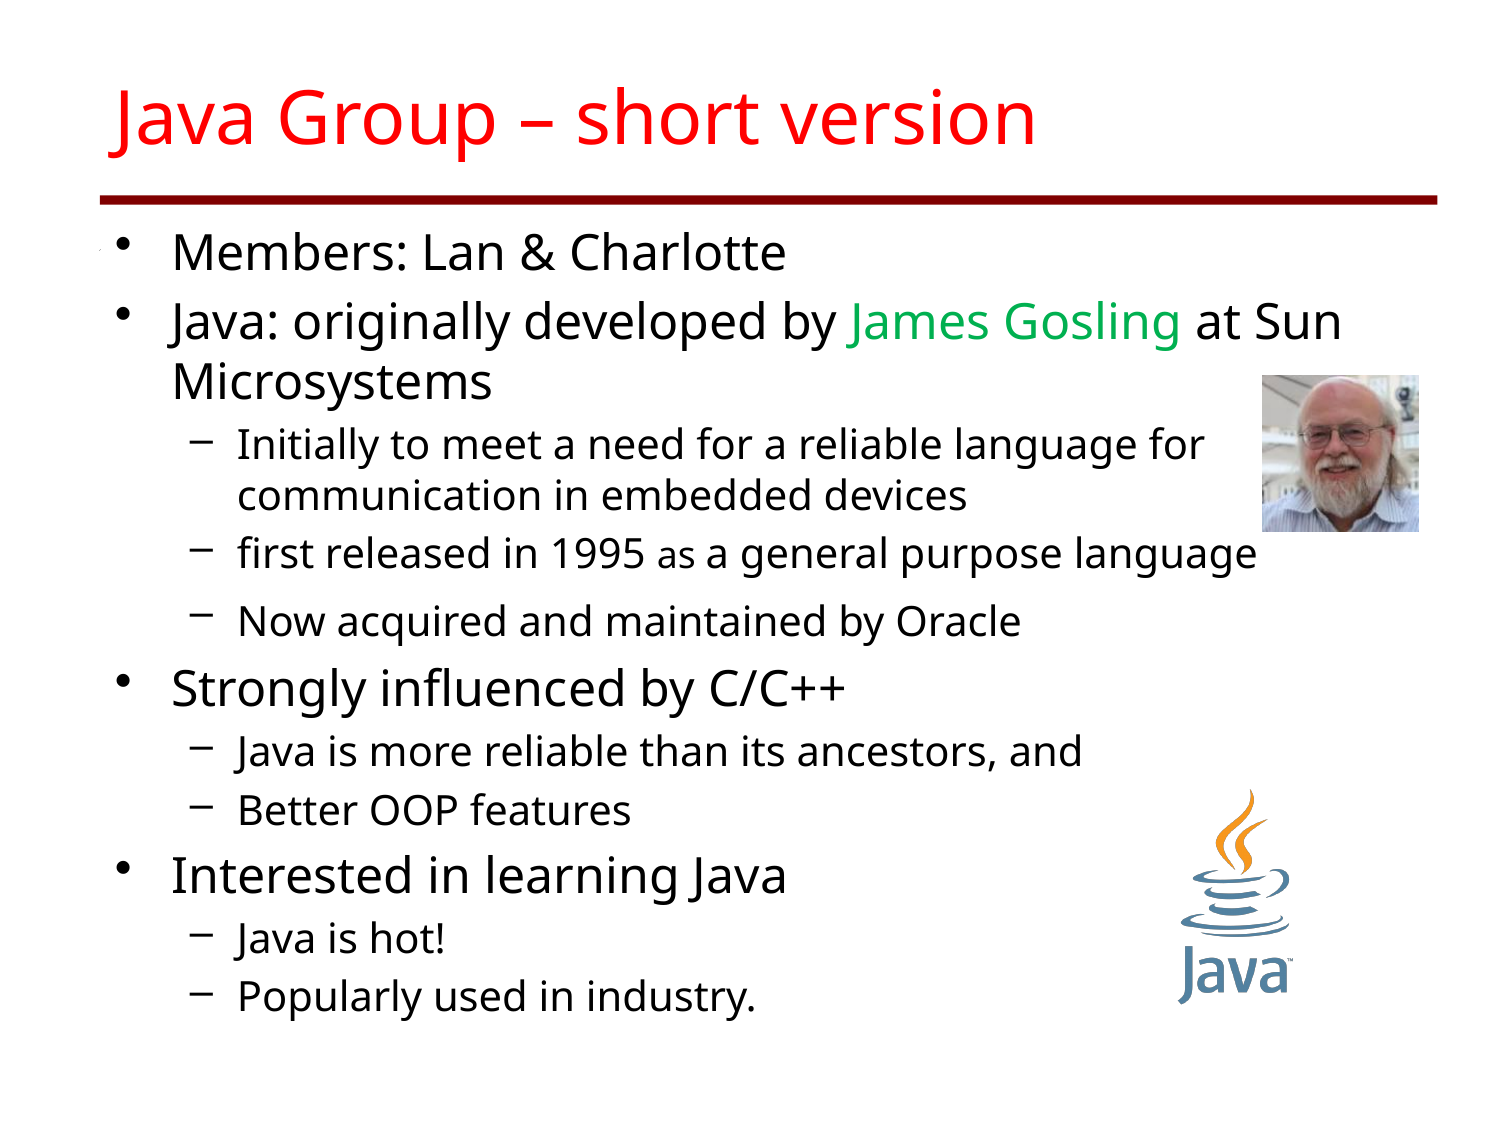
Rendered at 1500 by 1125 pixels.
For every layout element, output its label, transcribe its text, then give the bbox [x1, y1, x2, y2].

title Java Group – short version [99, 62, 1438, 212]
picture [1262, 375, 1419, 533]
picture [1174, 787, 1294, 1006]
list Members: Lan & Charlotte Java: originally developed by James Gosling at Sun Microsystems Initially to meet a need for a reliable language for communication in embedded devices first released in 1995 as a general purpose language Now acquired and maintained by Oracle Strongly influenced by C/C++ Java is more reliable than its ancestors, and Better OOP features Interested in learning Java Java is hot! Popularly used in industry. [99, 212, 1438, 1050]
